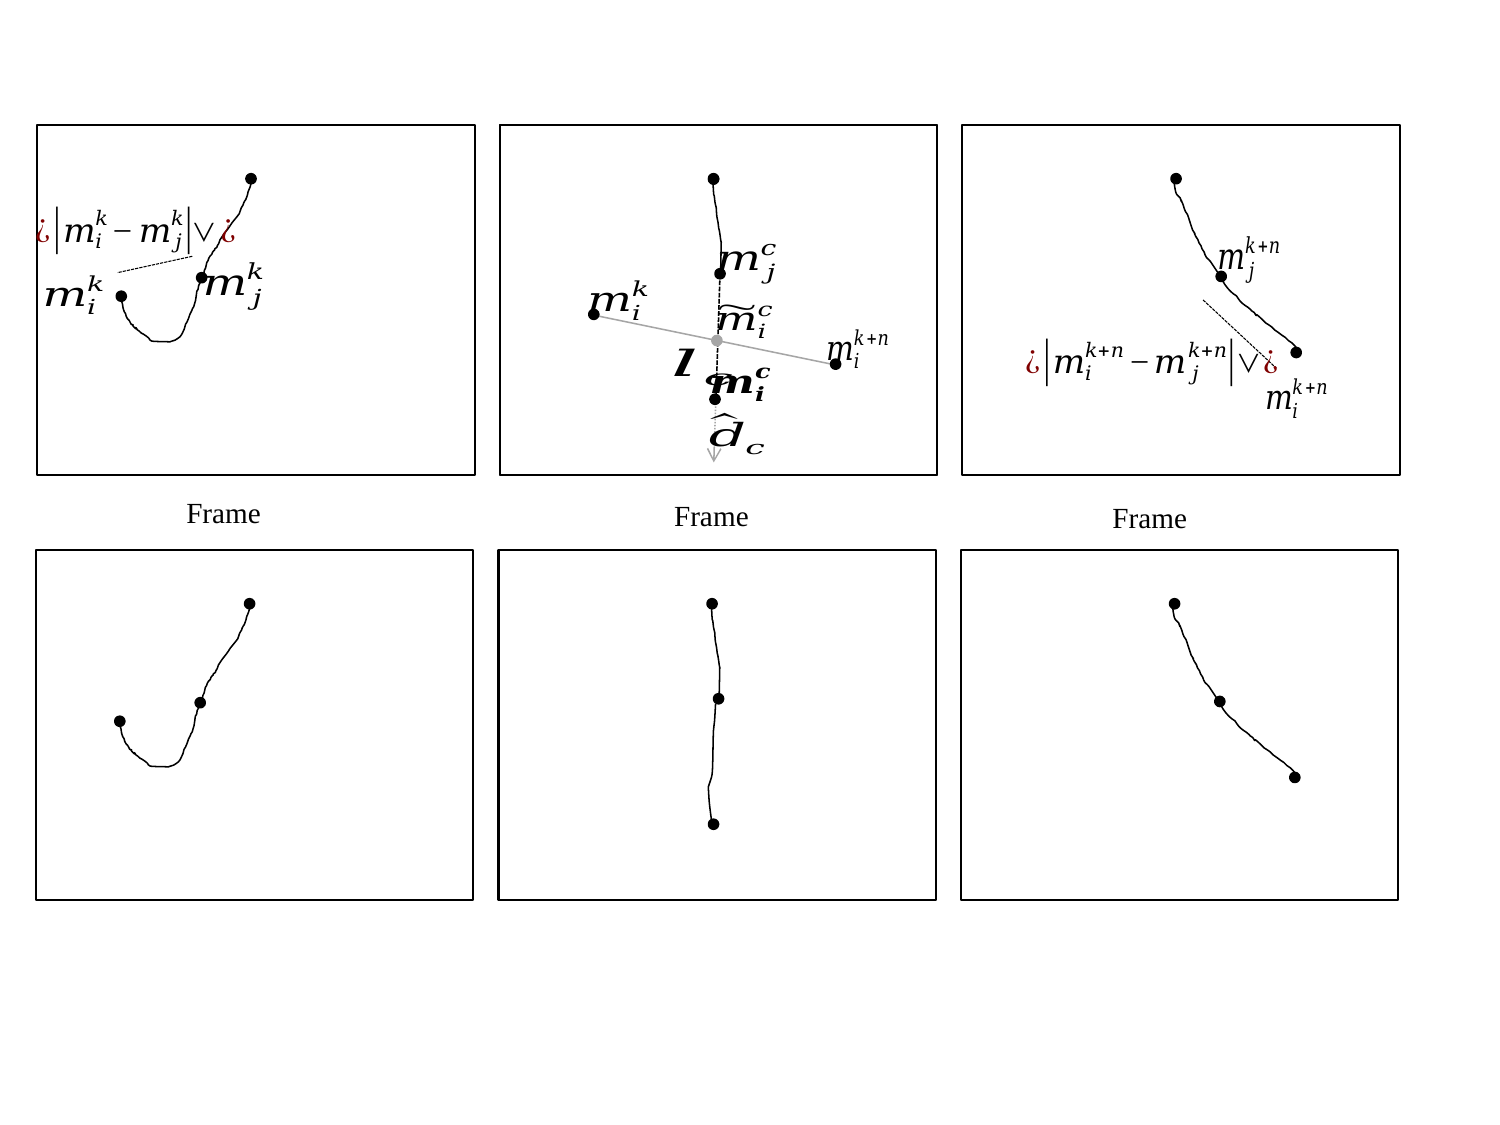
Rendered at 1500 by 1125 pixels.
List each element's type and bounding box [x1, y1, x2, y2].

text_box [499, 125, 938, 476]
text_box [706, 597, 718, 610]
text_box [34, 548, 475, 902]
text_box [709, 360, 773, 407]
text_box [960, 549, 1399, 901]
text_box [1202, 299, 1277, 369]
text_box [35, 123, 477, 477]
text_box [243, 597, 256, 610]
text_box [114, 715, 126, 727]
text_box [200, 698, 206, 709]
text_box [115, 290, 127, 303]
text_box [707, 703, 717, 820]
text_box [245, 172, 257, 185]
text_box [496, 548, 938, 902]
text_box [707, 818, 720, 831]
text_box [121, 182, 252, 343]
text_box [710, 608, 721, 703]
text_box [119, 607, 251, 768]
text_box [117, 256, 193, 273]
text_box [717, 693, 725, 705]
text_box [962, 124, 1401, 476]
text_box [201, 272, 208, 284]
